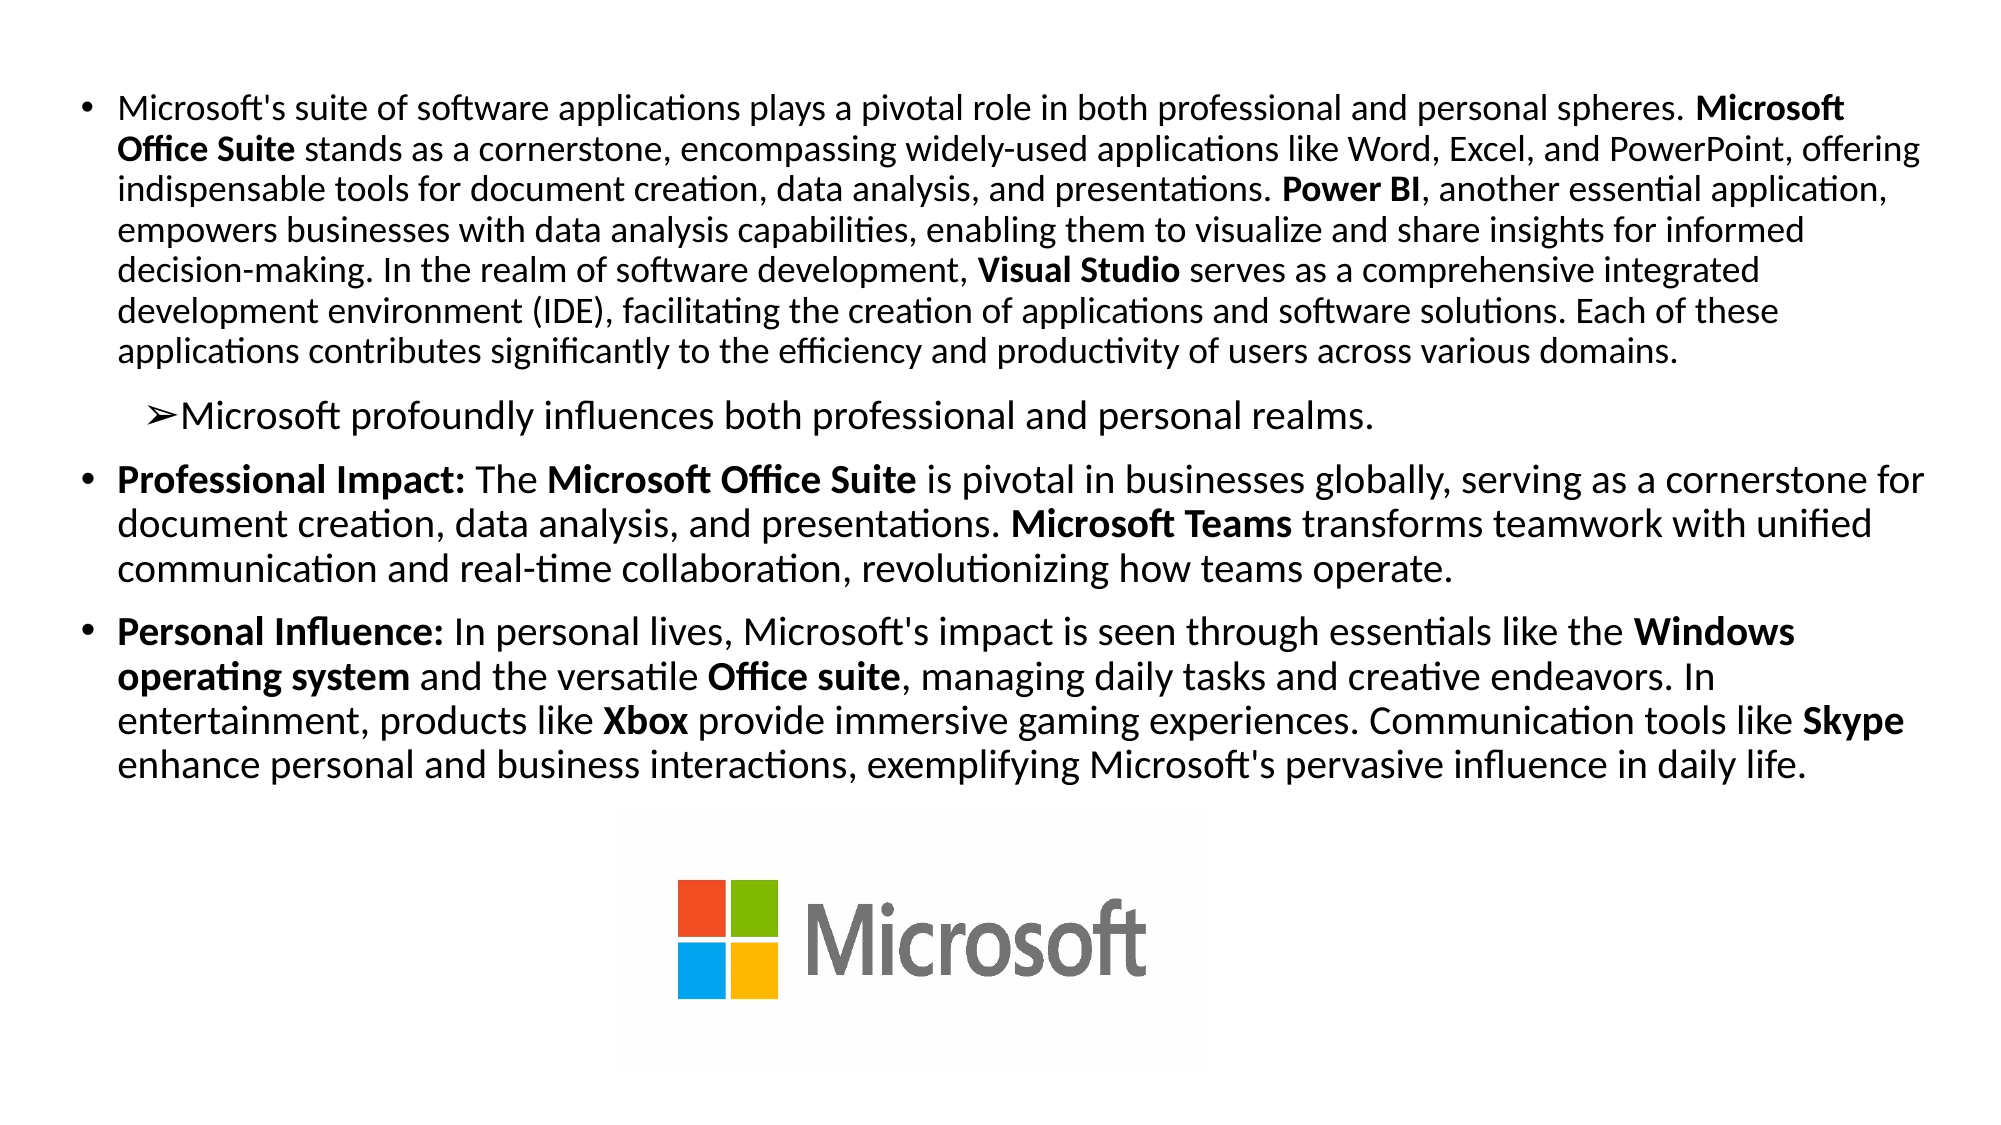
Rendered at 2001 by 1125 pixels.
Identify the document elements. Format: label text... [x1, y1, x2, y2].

list Microsoft's suite of software applications plays a pivotal role in both professional and personal spheres. Microsoft Office Suite stands as a cornerstone, encompassing widely-used applications like Word, Excel, and PowerPoint, offering indispensable tools for document creation, data analysis, and presentations. Power BI, another essential application, empowers businesses with data analysis capabilities, enabling them to visualize and share insights for informed decision-making. In the realm of software development, Visual Studio serves as a comprehensive integrated development environment (IDE), facilitating the creation of applications and software solutions. Each of these applications contributes significantly to the efficiency and productivity of users across various domains. ➢Microsoft profoundly influences both professional and personal realms. Professional Impact: The Microsoft Office Suite is pivotal in businesses globally, serving as a cornerstone for document creation, data analysis, and presentations. Microsoft Teams transforms teamwork with unified communication and real-time collaboration, revolutionizing how teams operate. Personal Influence: In personal lives, Microsoft's impact is seen through essentials like the Windows operating system and the versatile Office suite, managing daily tasks and creative endeavors. In entertainment, products like Xbox provide immersive gaming experiences. Communication tools like Skype enhance personal and business interactions, exemplifying Microsoft's pervasive influence in daily life. [65, 81, 1944, 809]
picture [613, 808, 1210, 1070]
